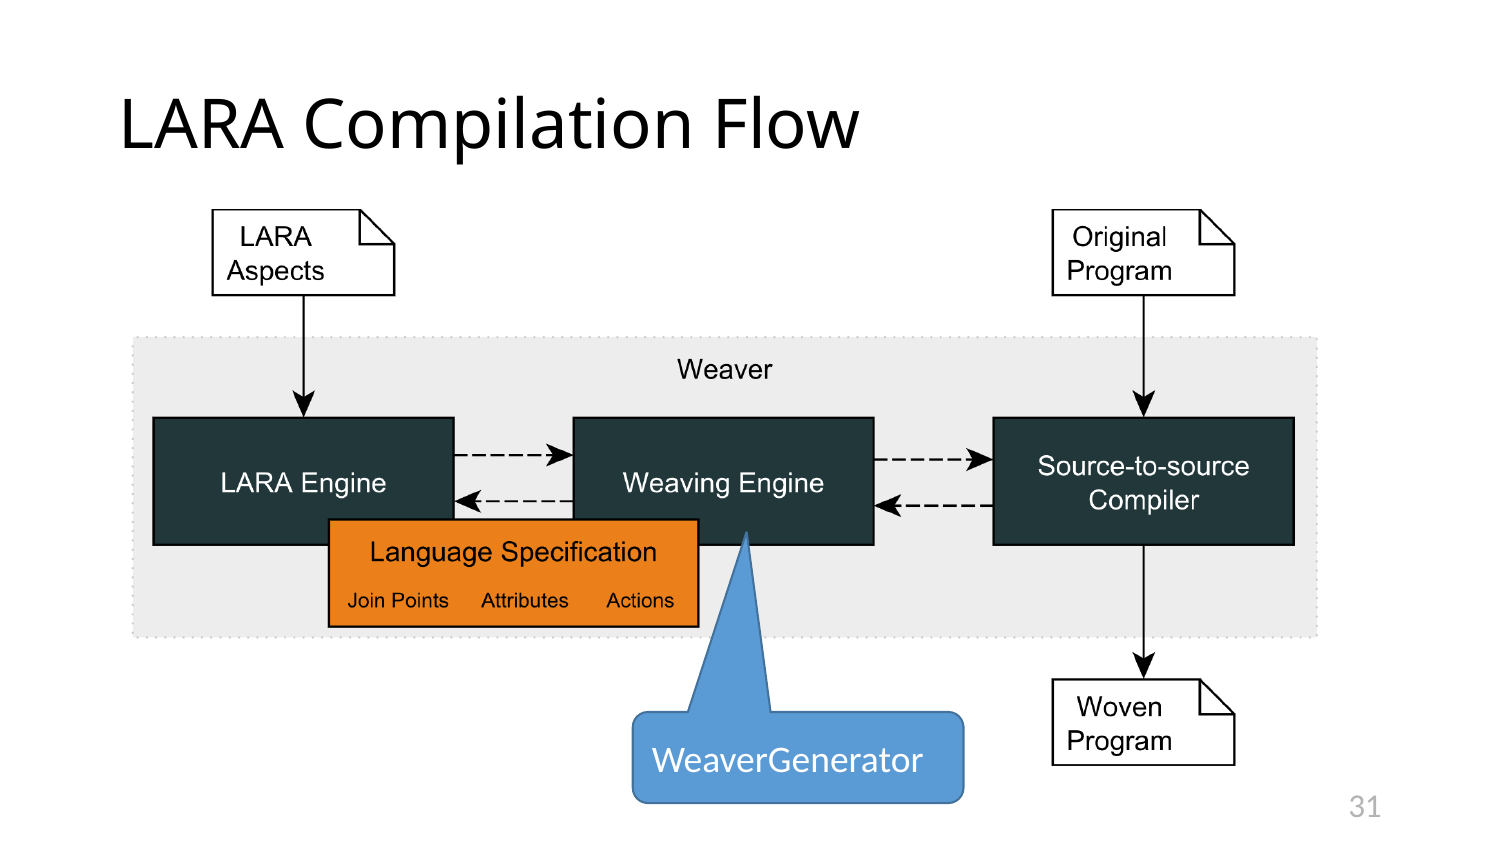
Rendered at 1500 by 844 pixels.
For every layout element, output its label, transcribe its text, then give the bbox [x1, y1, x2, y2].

title LARA Compilation Flow [103, 44, 1397, 208]
picture [130, 209, 1319, 766]
slide_number 31 [1059, 782, 1397, 827]
text_box WeaverGenerator [631, 766, 965, 805]
